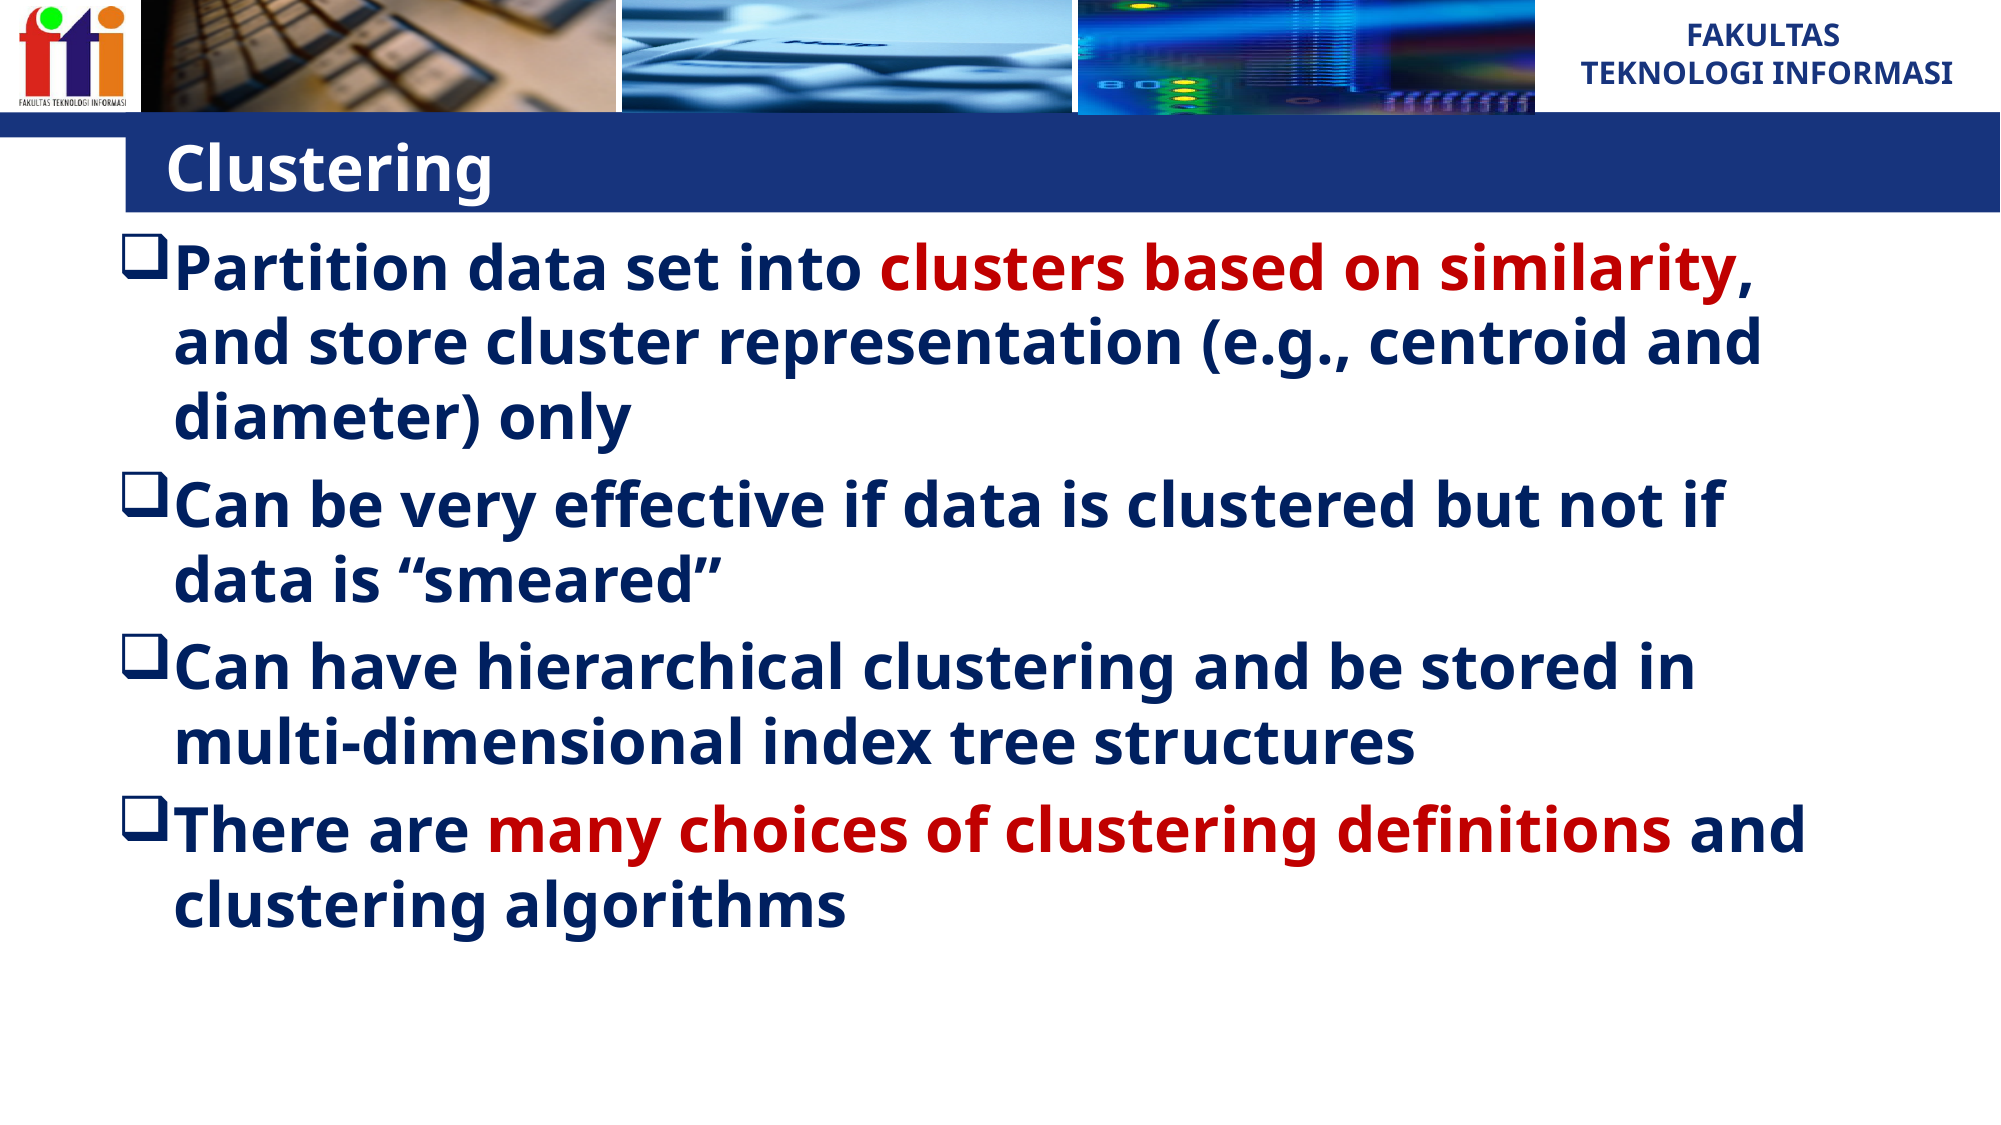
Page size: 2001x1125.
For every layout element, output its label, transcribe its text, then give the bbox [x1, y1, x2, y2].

picture [622, 0, 1072, 113]
picture [19, 6, 126, 106]
title Clustering [149, 119, 1934, 213]
list Partition data set into clusters based on similarity, and store cluster representation (e.g., centroid and diameter) only Can be very effective if data is clustered but not if data is “smeared” Can have hierarchical clustering and be stored in multi-dimensional index tree structures There are many choices of clustering definitions and clustering algorithms [102, 219, 1887, 1010]
picture [141, 0, 616, 112]
picture [1078, 0, 1535, 115]
